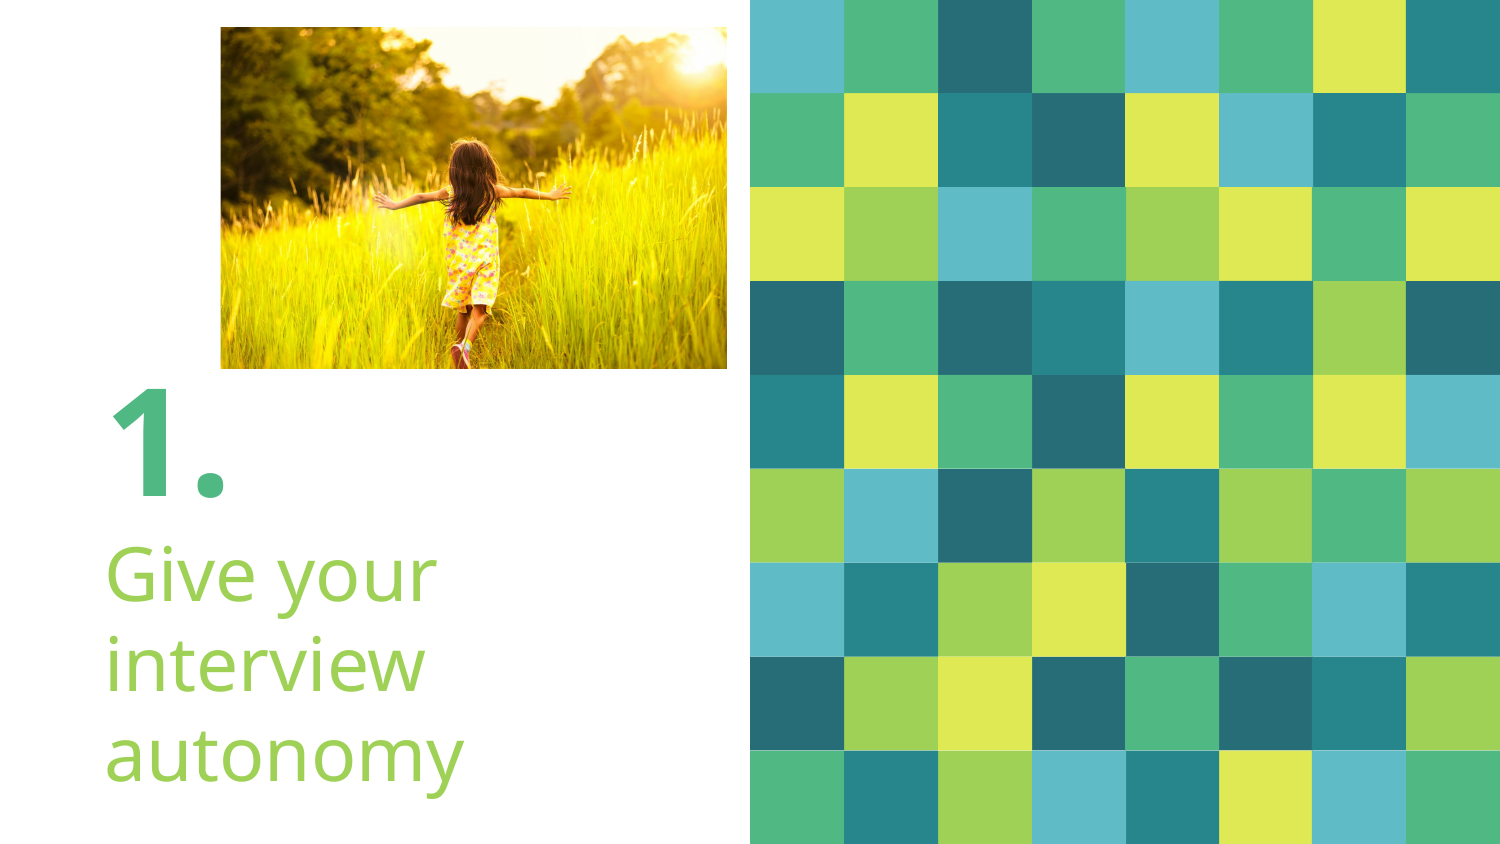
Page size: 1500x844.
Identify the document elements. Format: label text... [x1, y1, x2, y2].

picture [220, 27, 728, 369]
title 1. Give your interview autonomy [89, 620, 654, 812]
